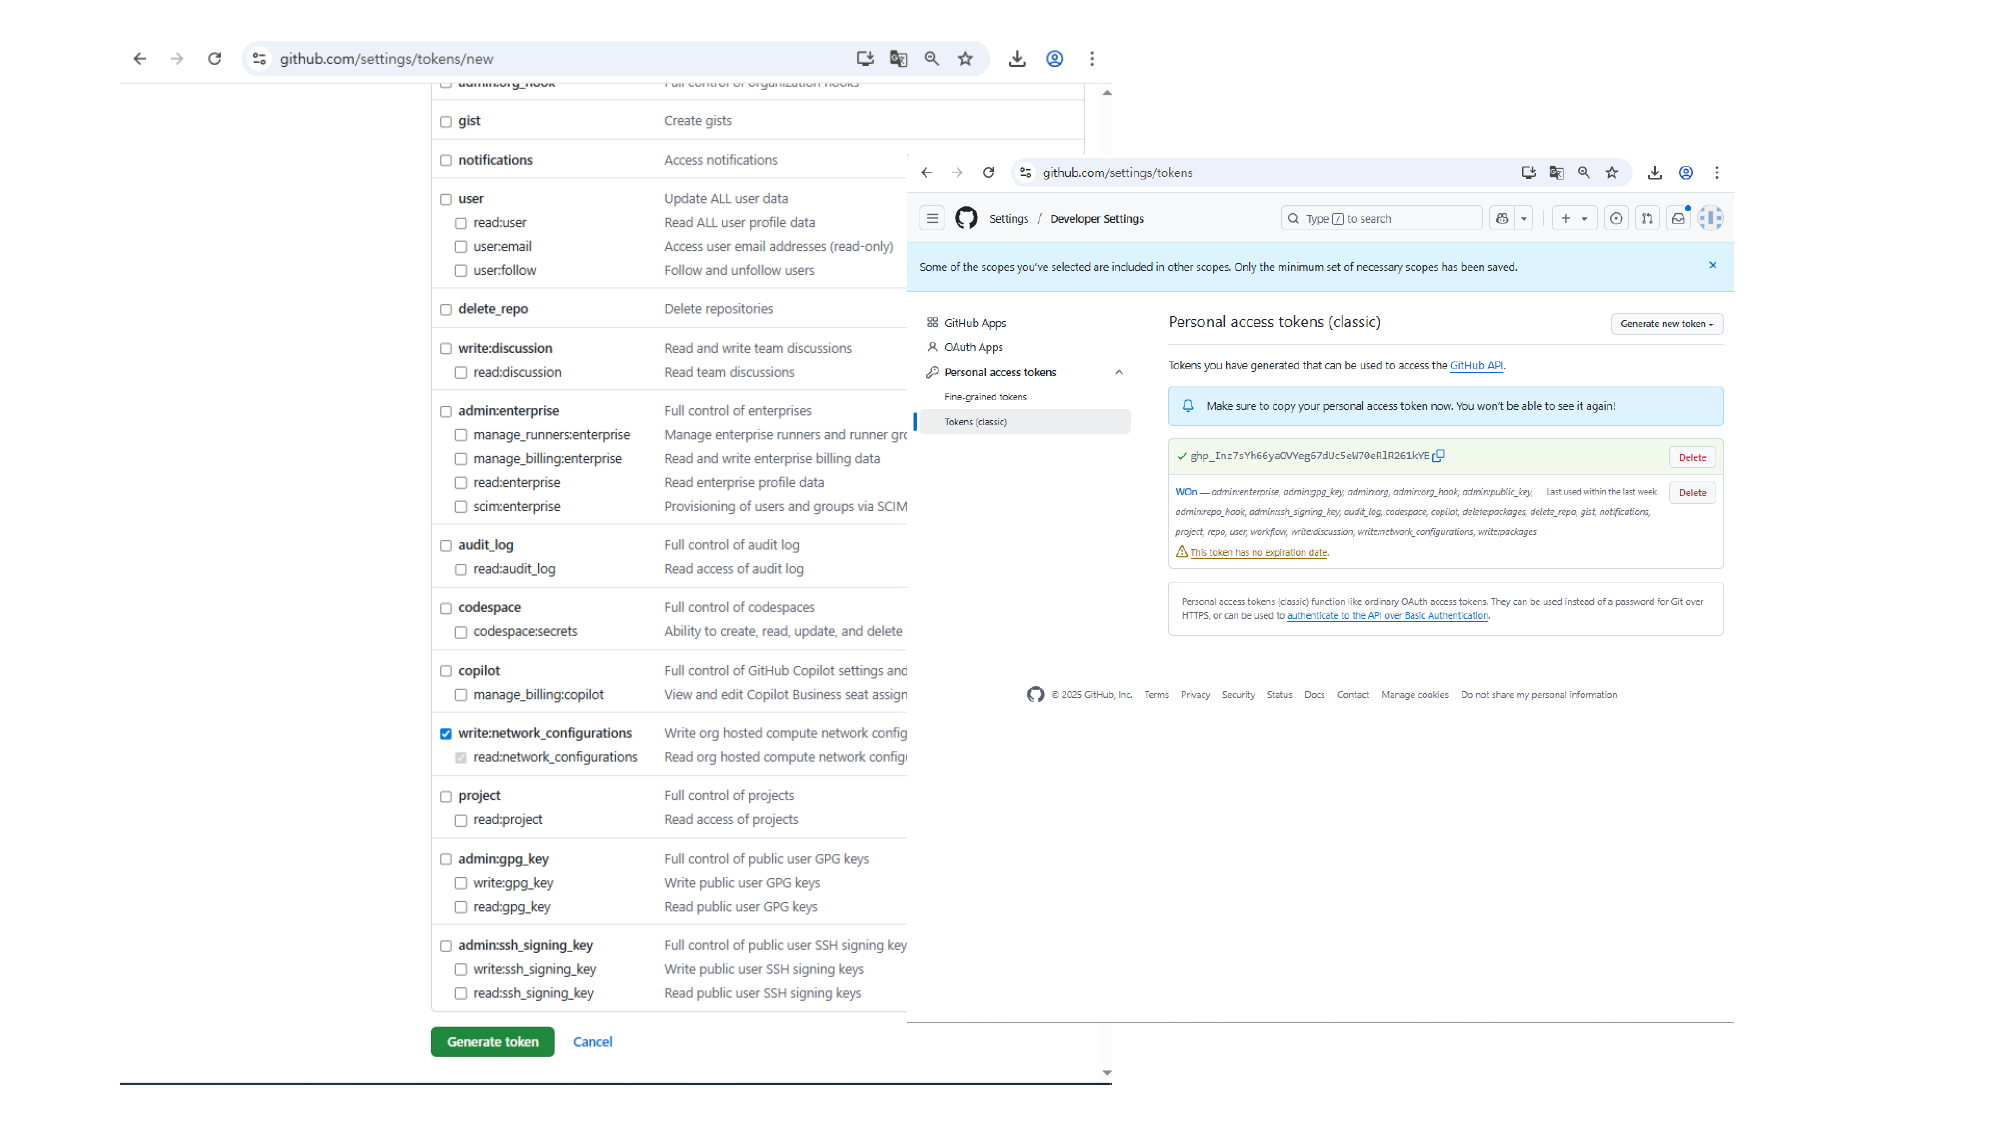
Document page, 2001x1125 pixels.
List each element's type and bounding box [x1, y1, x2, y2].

picture [120, 40, 1734, 1085]
